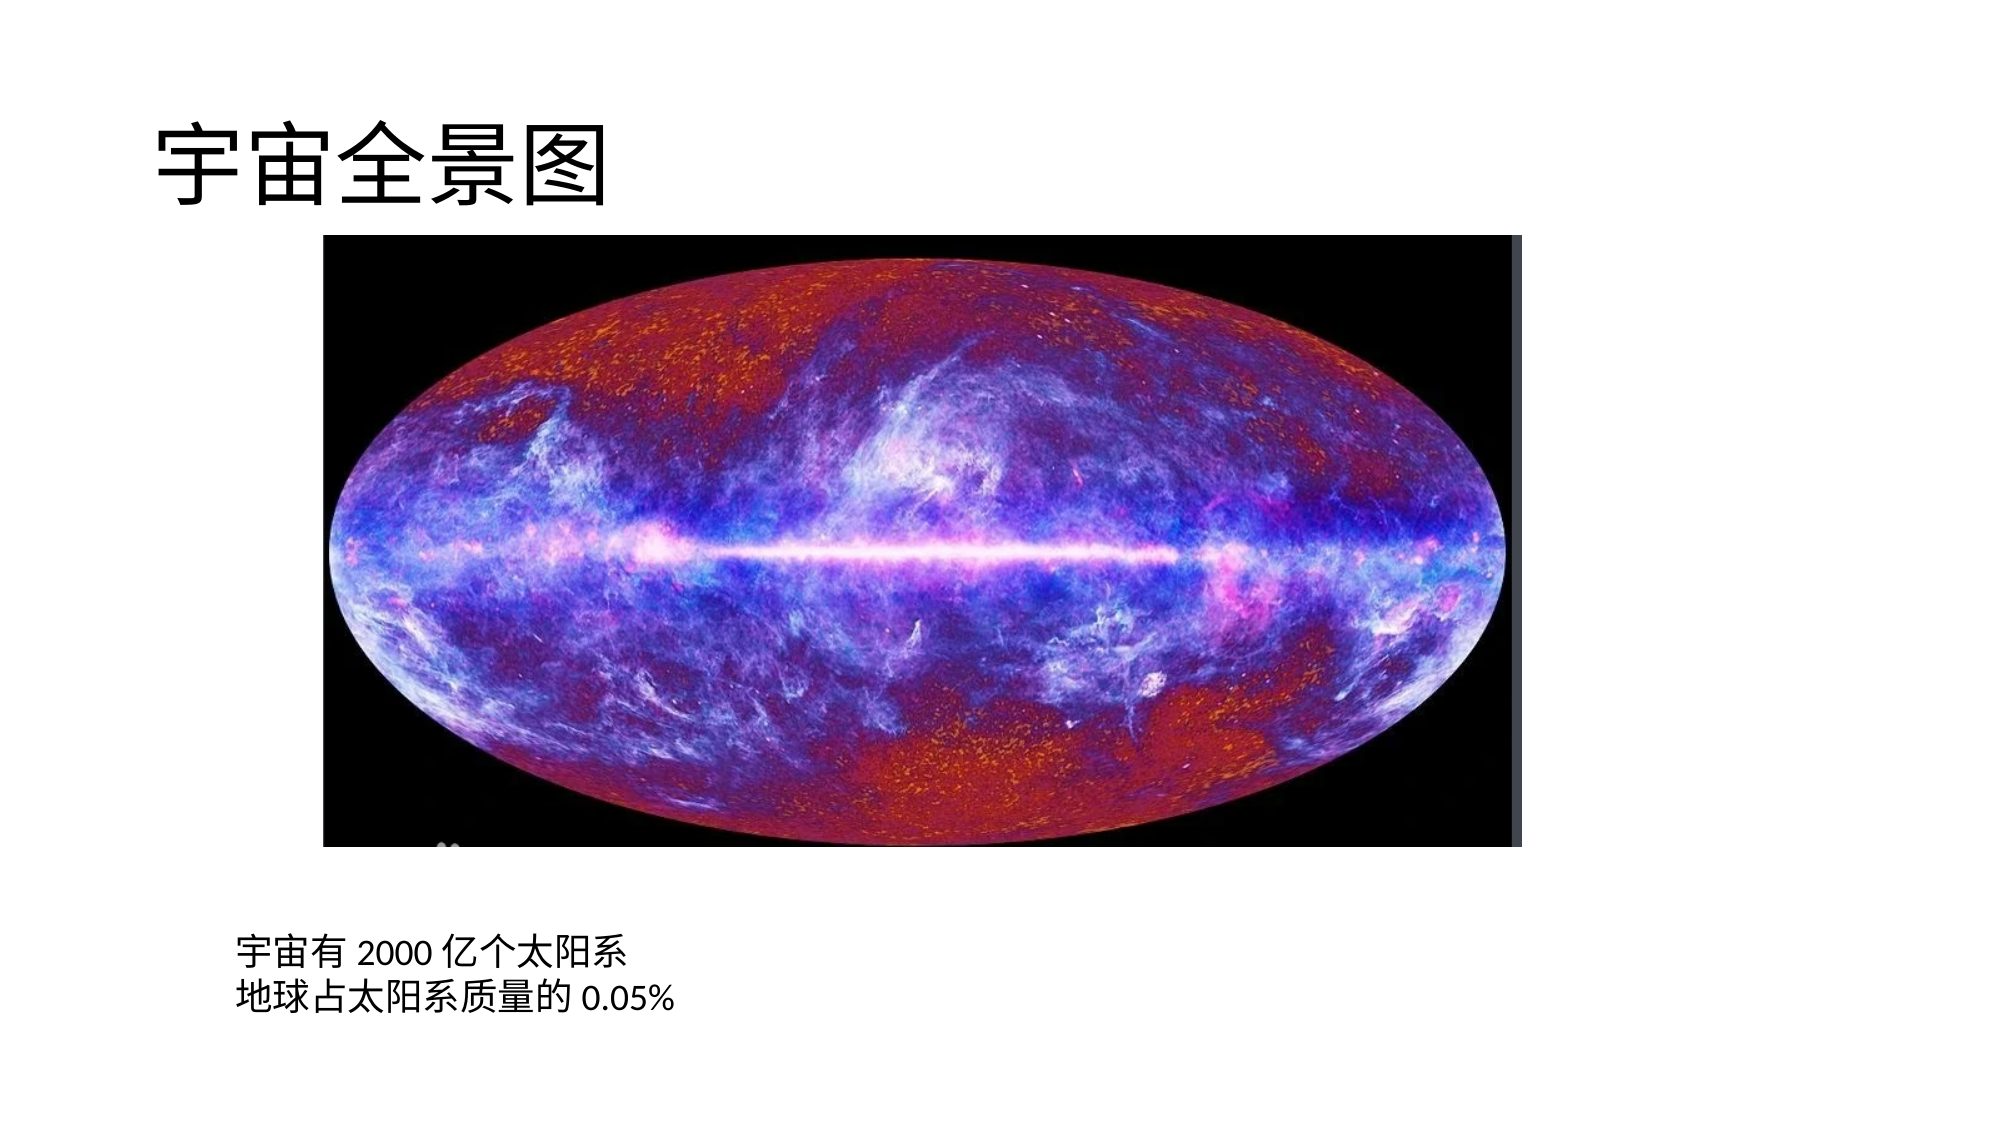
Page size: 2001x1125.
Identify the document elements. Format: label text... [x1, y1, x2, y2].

title 宇宙全景图 [137, 59, 1863, 278]
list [323, 235, 1522, 847]
text_box 宇宙有2000亿个太阳系 地球占太阳系质量的0.05% [220, 920, 762, 1026]
